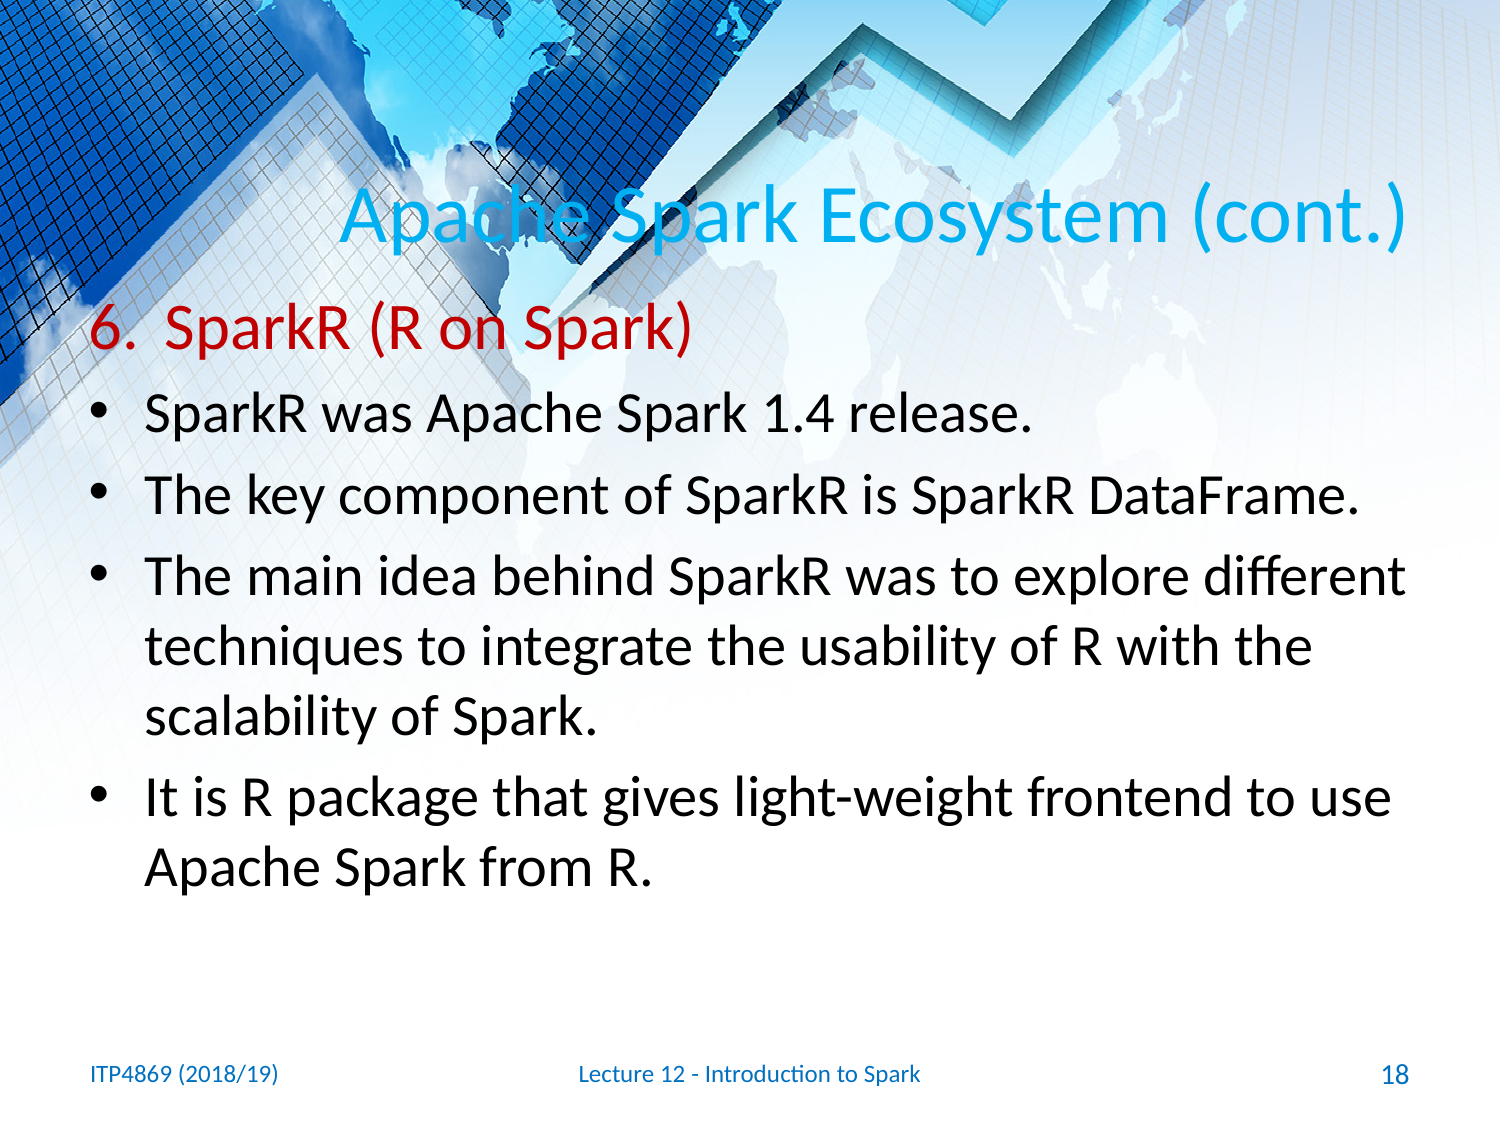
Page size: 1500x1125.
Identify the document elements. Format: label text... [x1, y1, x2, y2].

picture [0, 0, 1500, 1125]
title Apache Spark Ecosystem (cont.) [73, 128, 1427, 275]
slide_number ITP4869 (2018/19) [75, 1042, 425, 1103]
slide_number 18 [1074, 1042, 1425, 1103]
footer Lecture 12 - Introduction to Spark [512, 1042, 988, 1103]
list SparkR (R on Spark) SparkR was Apache Spark 1.4 release. The key component of SparkR is SparkR DataFrame. The main idea behind SparkR was to explore different techniques to integrate the usability of R with the scalability of Spark. It is R package that gives light-weight frontend to use Apache Spark from R. [73, 275, 1427, 1064]
